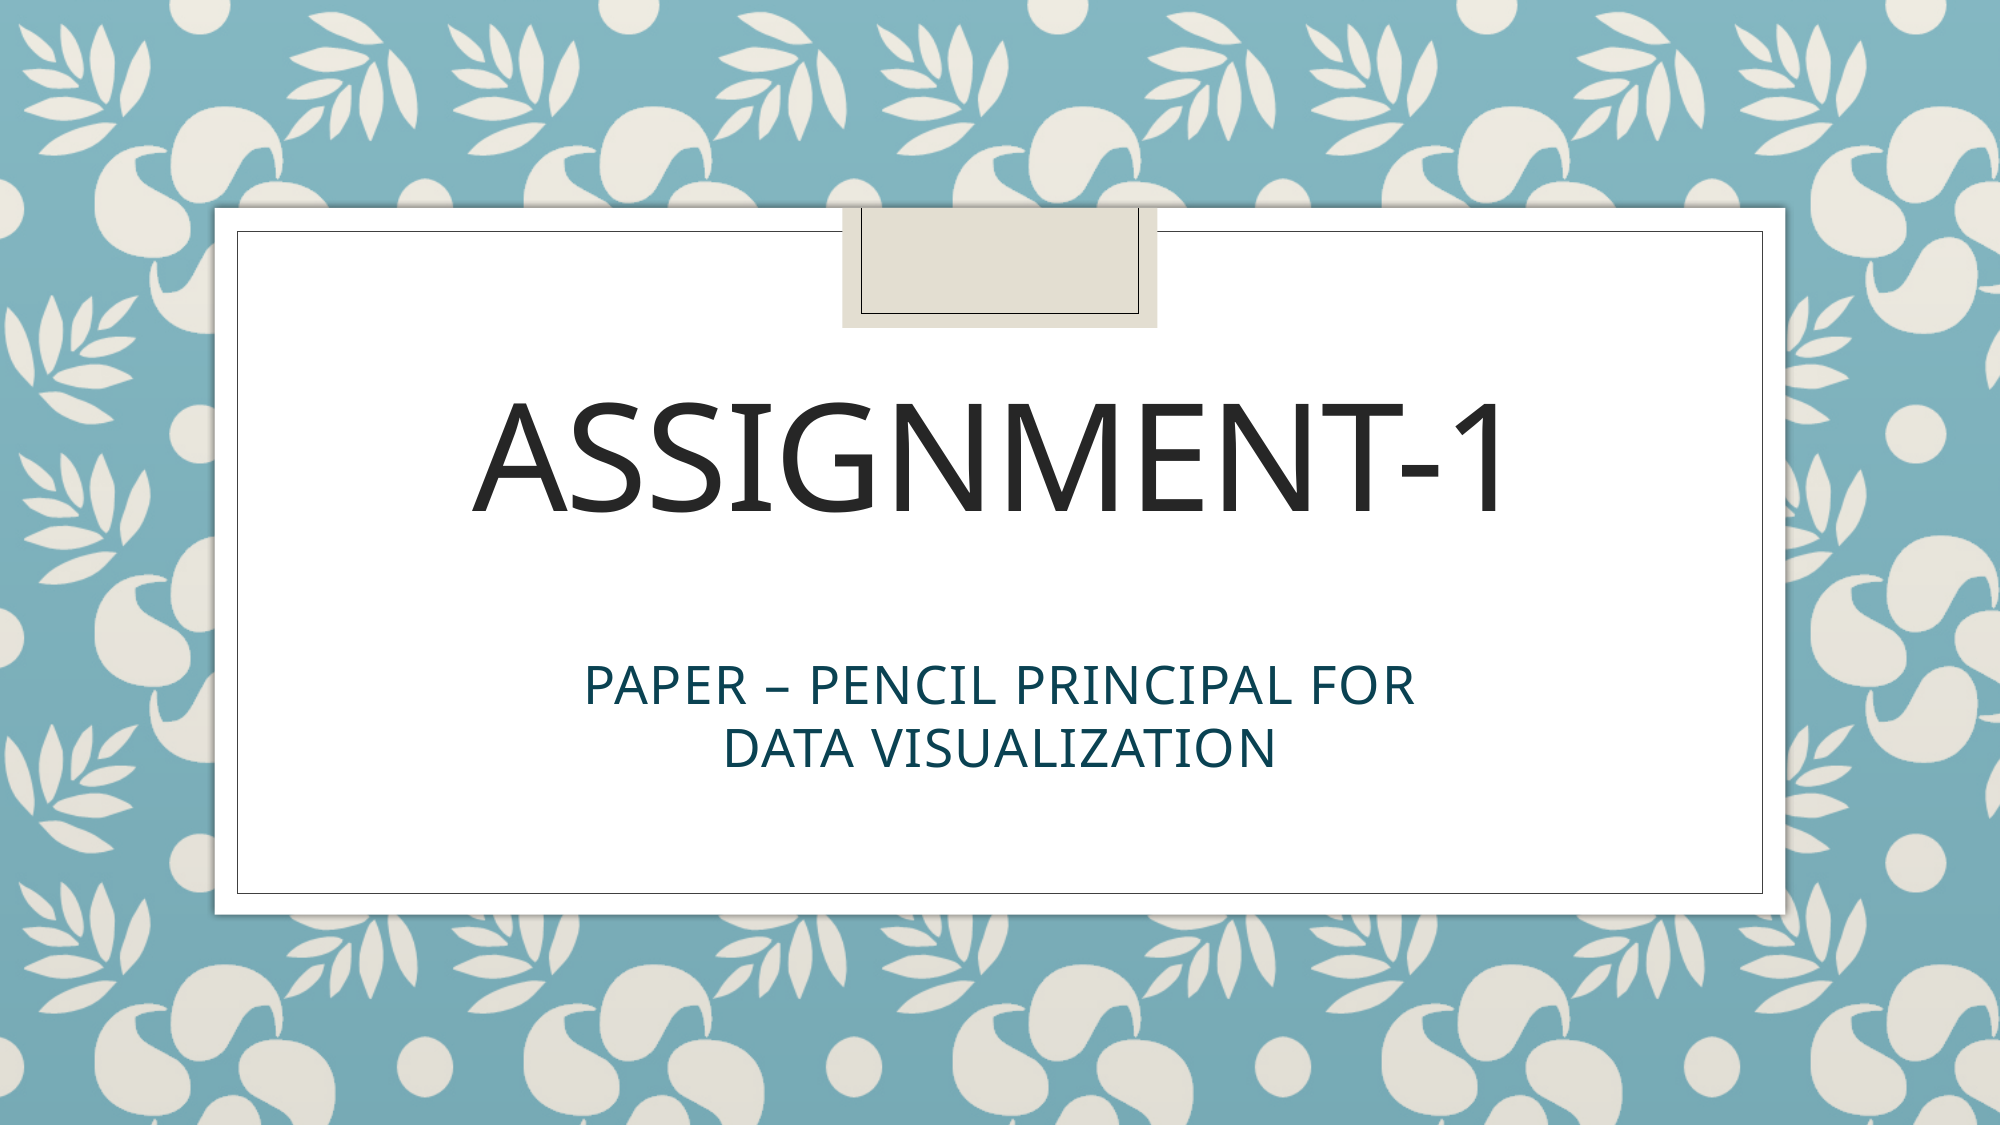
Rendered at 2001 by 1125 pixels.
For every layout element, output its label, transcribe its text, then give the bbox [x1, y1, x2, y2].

subtitle PAPER – PENCIL PRINCIPAL FOR DATA VISUALIZATION [255, 643, 1744, 787]
title Assignment-1 [256, 370, 1745, 563]
